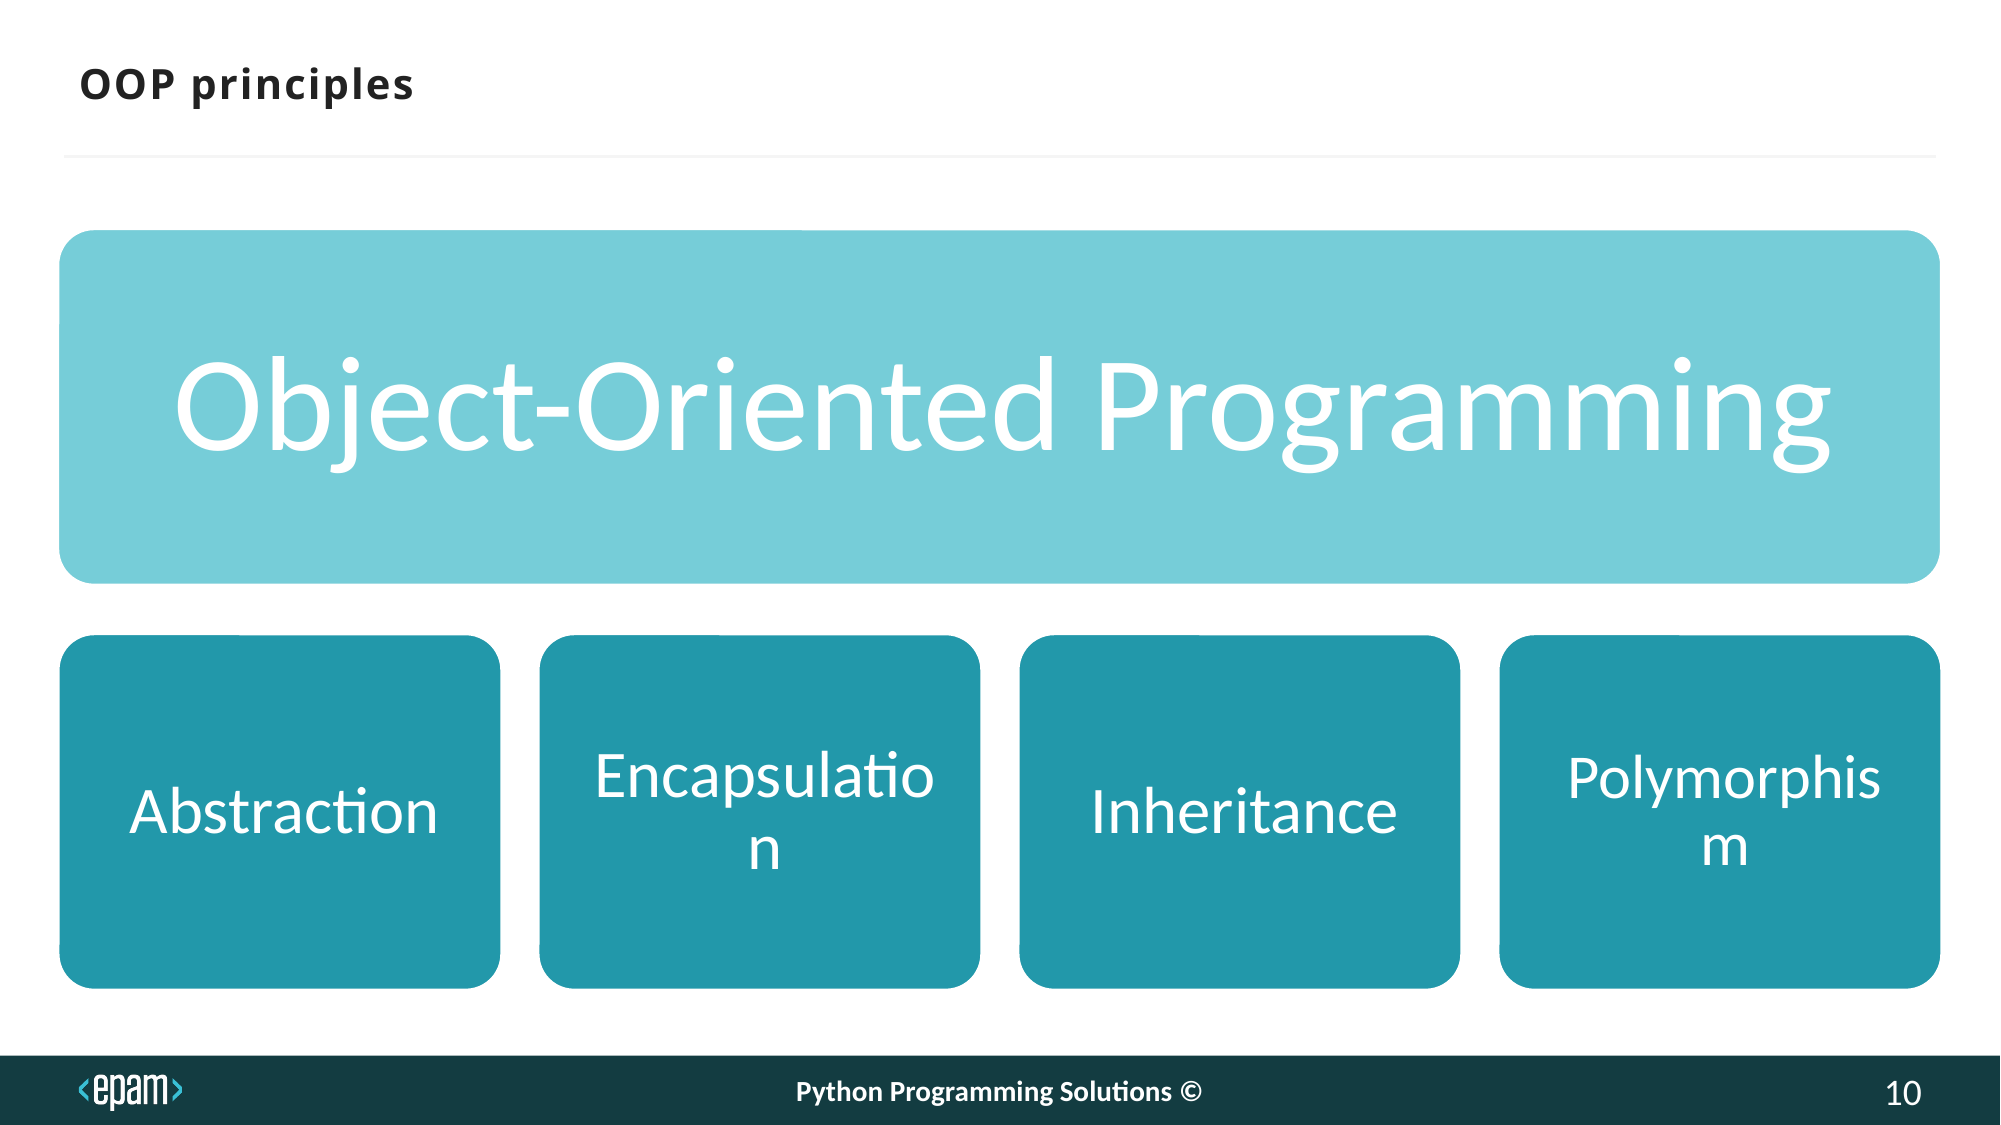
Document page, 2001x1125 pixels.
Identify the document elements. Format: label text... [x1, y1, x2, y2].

slide_number 10 [1821, 1056, 1922, 1125]
title OOP principles [78, 50, 1922, 116]
text_box Python Programming Solutions © [525, 1055, 1475, 1125]
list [58, 229, 1942, 990]
